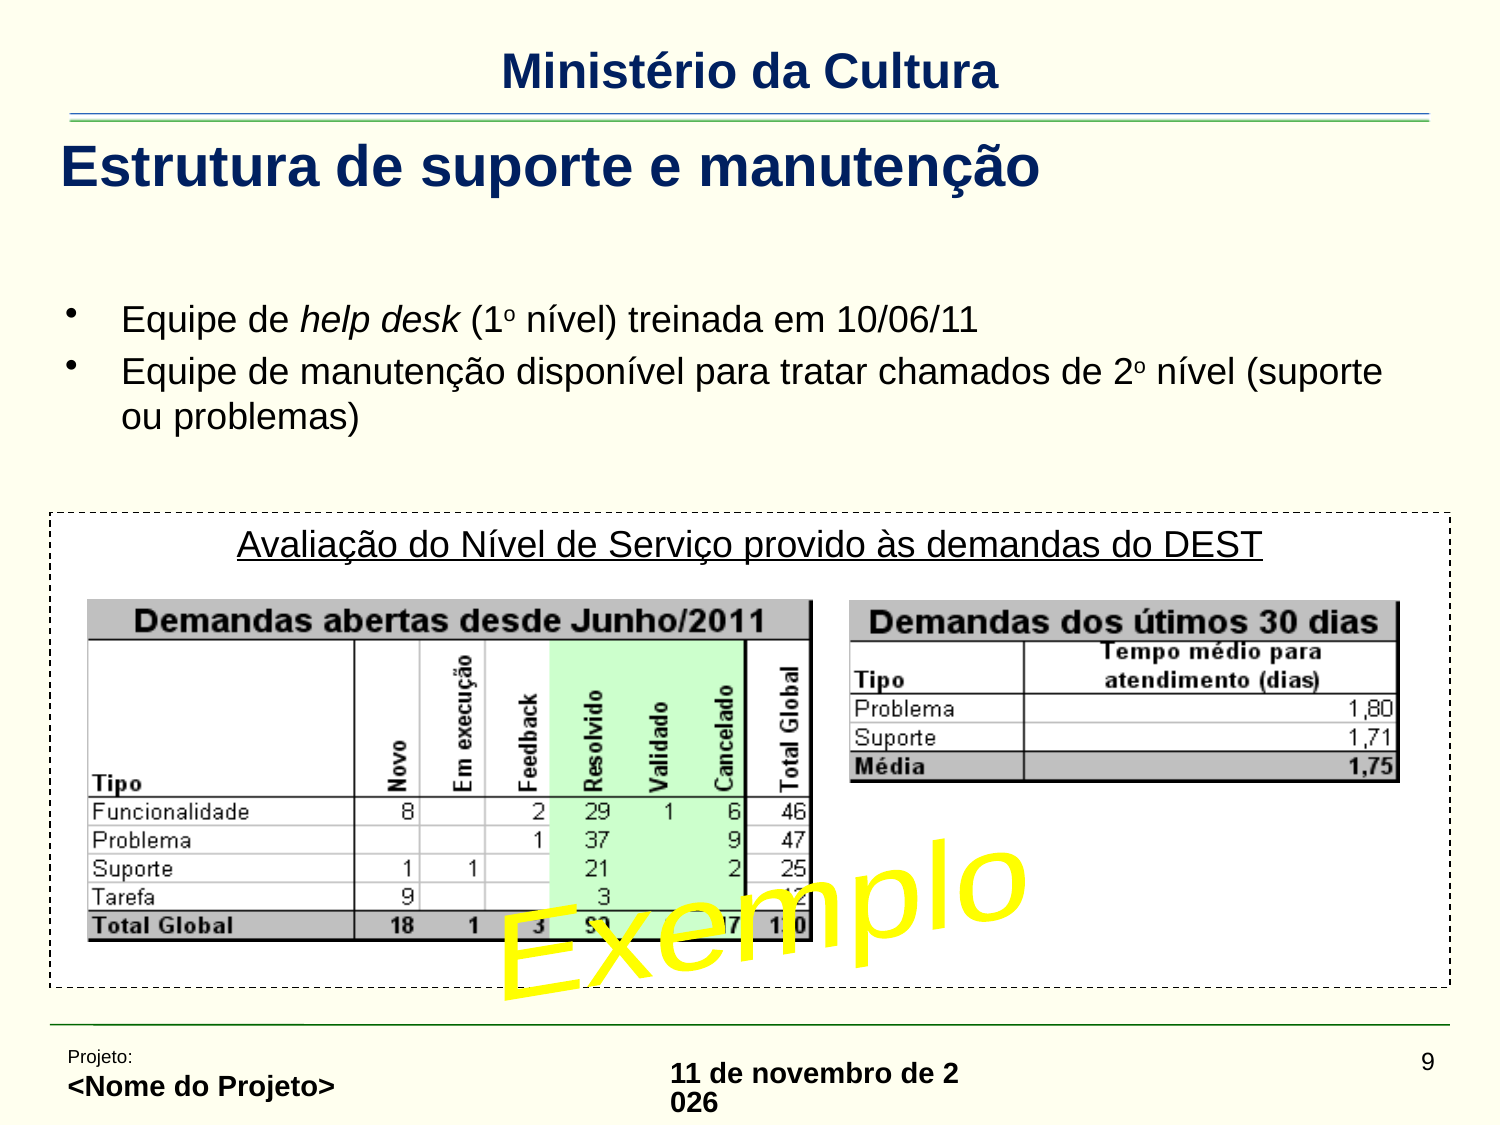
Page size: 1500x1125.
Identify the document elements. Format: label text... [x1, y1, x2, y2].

picture [69, 113, 1431, 122]
slide_number 9 [1137, 1037, 1450, 1113]
picture [87, 599, 813, 943]
text_box Avaliação do Nível de Serviço provido às demandas do DEST [50, 512, 1450, 988]
list Equipe de help desk (1o nível) treinada em 10/06/11 Equipe de manutenção disponível para tratar chamados de 2o nível (suporte ou problemas) [50, 287, 1450, 463]
title Estrutura de suporte e manutenção [45, 125, 1446, 201]
picture [849, 600, 1401, 784]
text_box Projeto: <Nome do Projeto> [53, 1034, 503, 1110]
